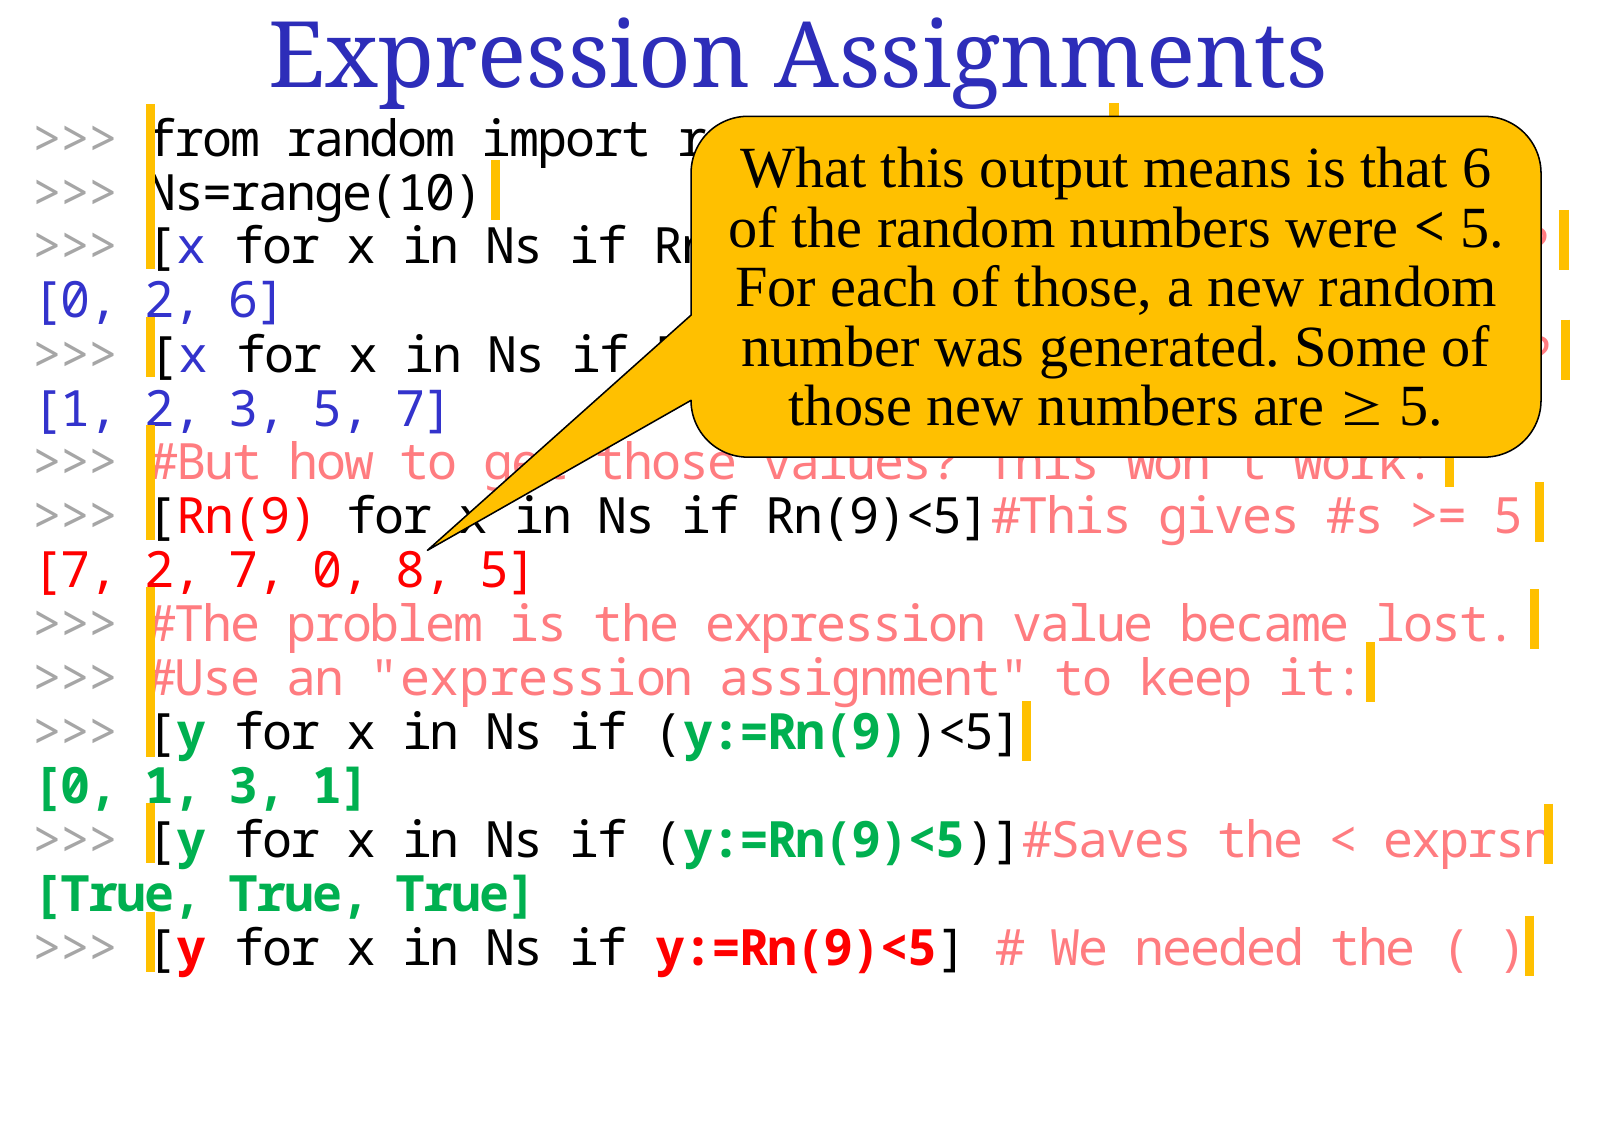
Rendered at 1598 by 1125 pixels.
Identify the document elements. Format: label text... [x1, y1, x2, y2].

text_box What this output means is that 6 of the random numbers were < 5. For each of those, a new random number was generated. Some of those new numbers are  5. [427, 116, 1542, 551]
text_box Expression Assignments [0, 0, 1598, 131]
text_box >>> >>> >>> >>> >>> >>> >>> >>> >>> >>> >>> [17, 131, 157, 988]
text_box from random import randrange as Rn Ns=range(10) [x for x in Ns if Rn(9)<5]#Which iterations match? [0, 2, 6] [x for x in Ns if Rn(9)<5]#Which iterations match? [1, 2, 3, 5, 7] #But how to get those values? This won't work: [Rn(9) for x in Ns if Rn(9)<5]#This gives #s >= 5 [7, 2, 7, 0, 8, 5] #The problem is the expression value became lost. #Use an "expression assignment" to keep it: [y for x in Ns if (y:=Rn(9))<5] [0, 1, 3, 1] [y for x in Ns if (y:=Rn(9)<5)]#Saves the < exprsn [True, True, True] [y for x in Ns if y:=Rn(9)<5] # We needed the ( ) [17, 131, 1593, 1125]
